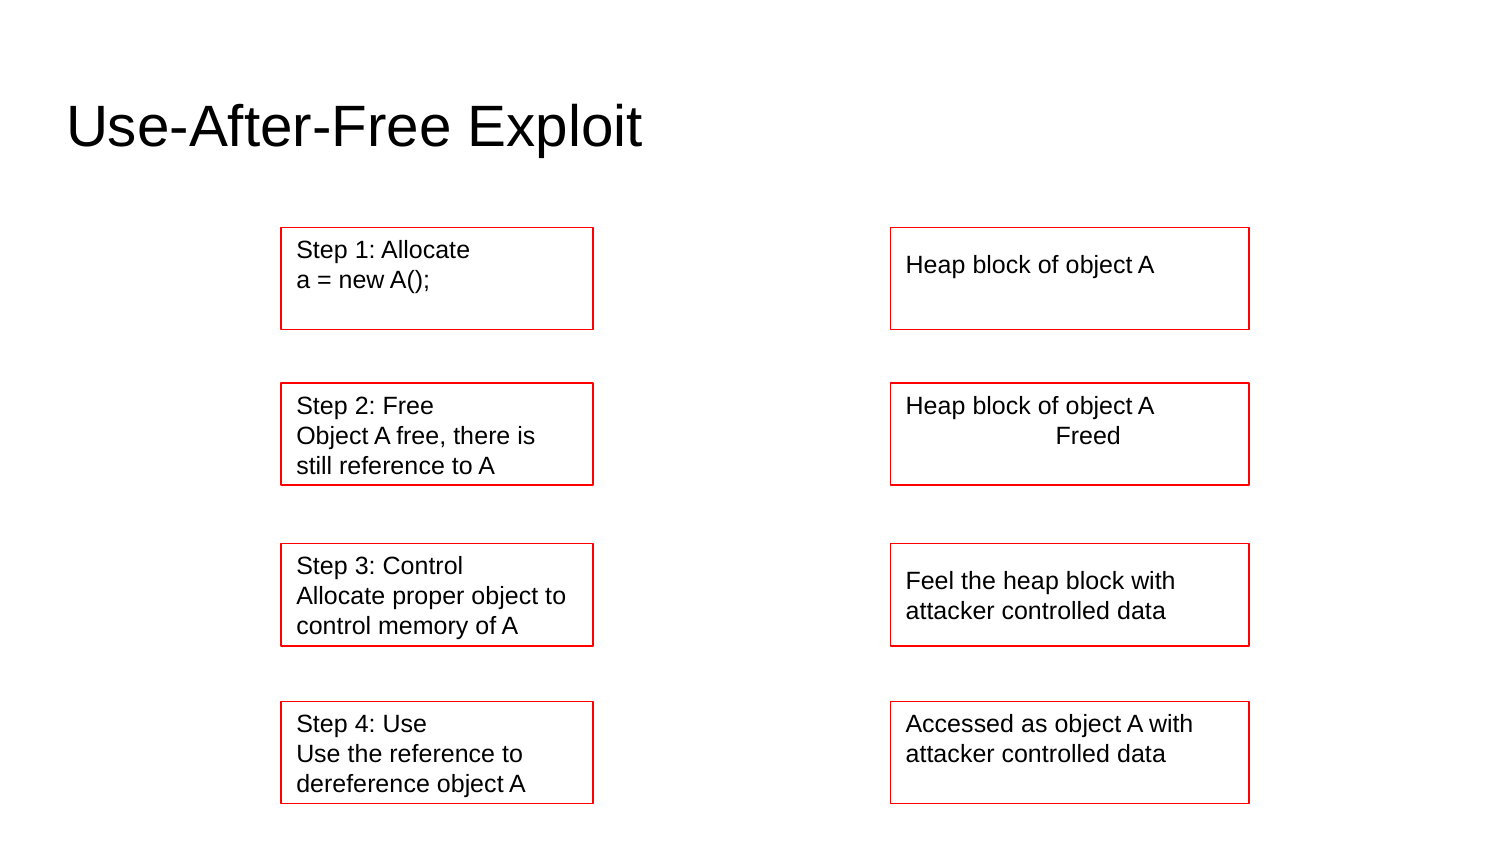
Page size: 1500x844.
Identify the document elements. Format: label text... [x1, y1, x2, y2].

text_box Feel the heap block with attacker controlled data [890, 543, 1249, 646]
text_box Heap block of object A Freed [890, 383, 1249, 486]
title Use-After-Free Exploit [51, 72, 1449, 167]
text_box Step 4: Use Use the reference to dereference object A [281, 701, 594, 804]
text_box Step 1: Allocate a = new A(); [281, 227, 594, 330]
text_box Accessed as object A with attacker controlled data [890, 701, 1249, 804]
text_box Heap block of object A [890, 227, 1249, 330]
text_box Step 3: Control Allocate proper object to control memory of A [281, 543, 594, 646]
text_box Step 2: Free Object A free, there is still reference to A [281, 383, 594, 486]
